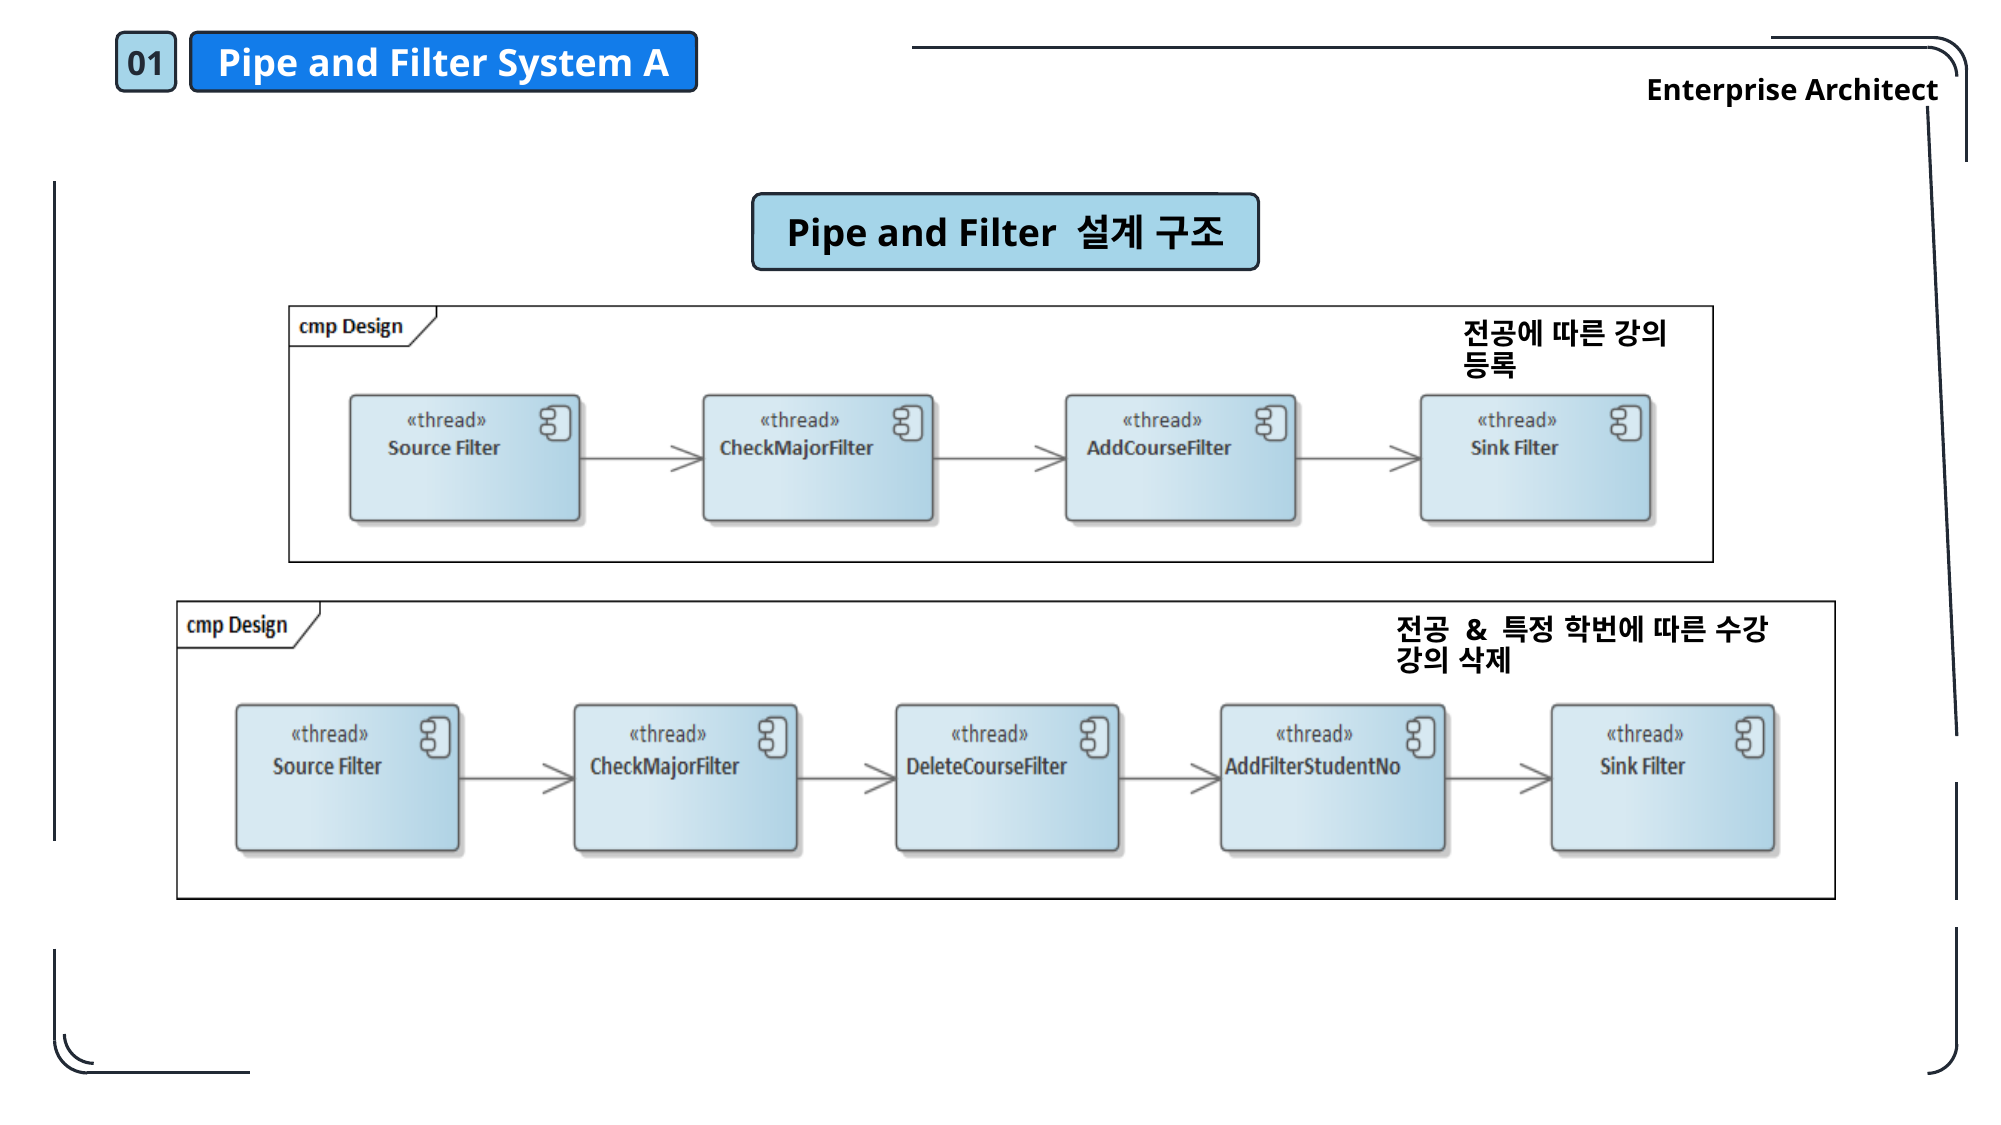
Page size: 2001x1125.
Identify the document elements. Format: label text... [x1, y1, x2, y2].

text_box 01 [116, 31, 176, 37]
picture [175, 599, 1836, 900]
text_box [54, 37, 1967, 1074]
text_box Pipe and Filter System A [190, 31, 698, 37]
picture [286, 304, 1713, 563]
